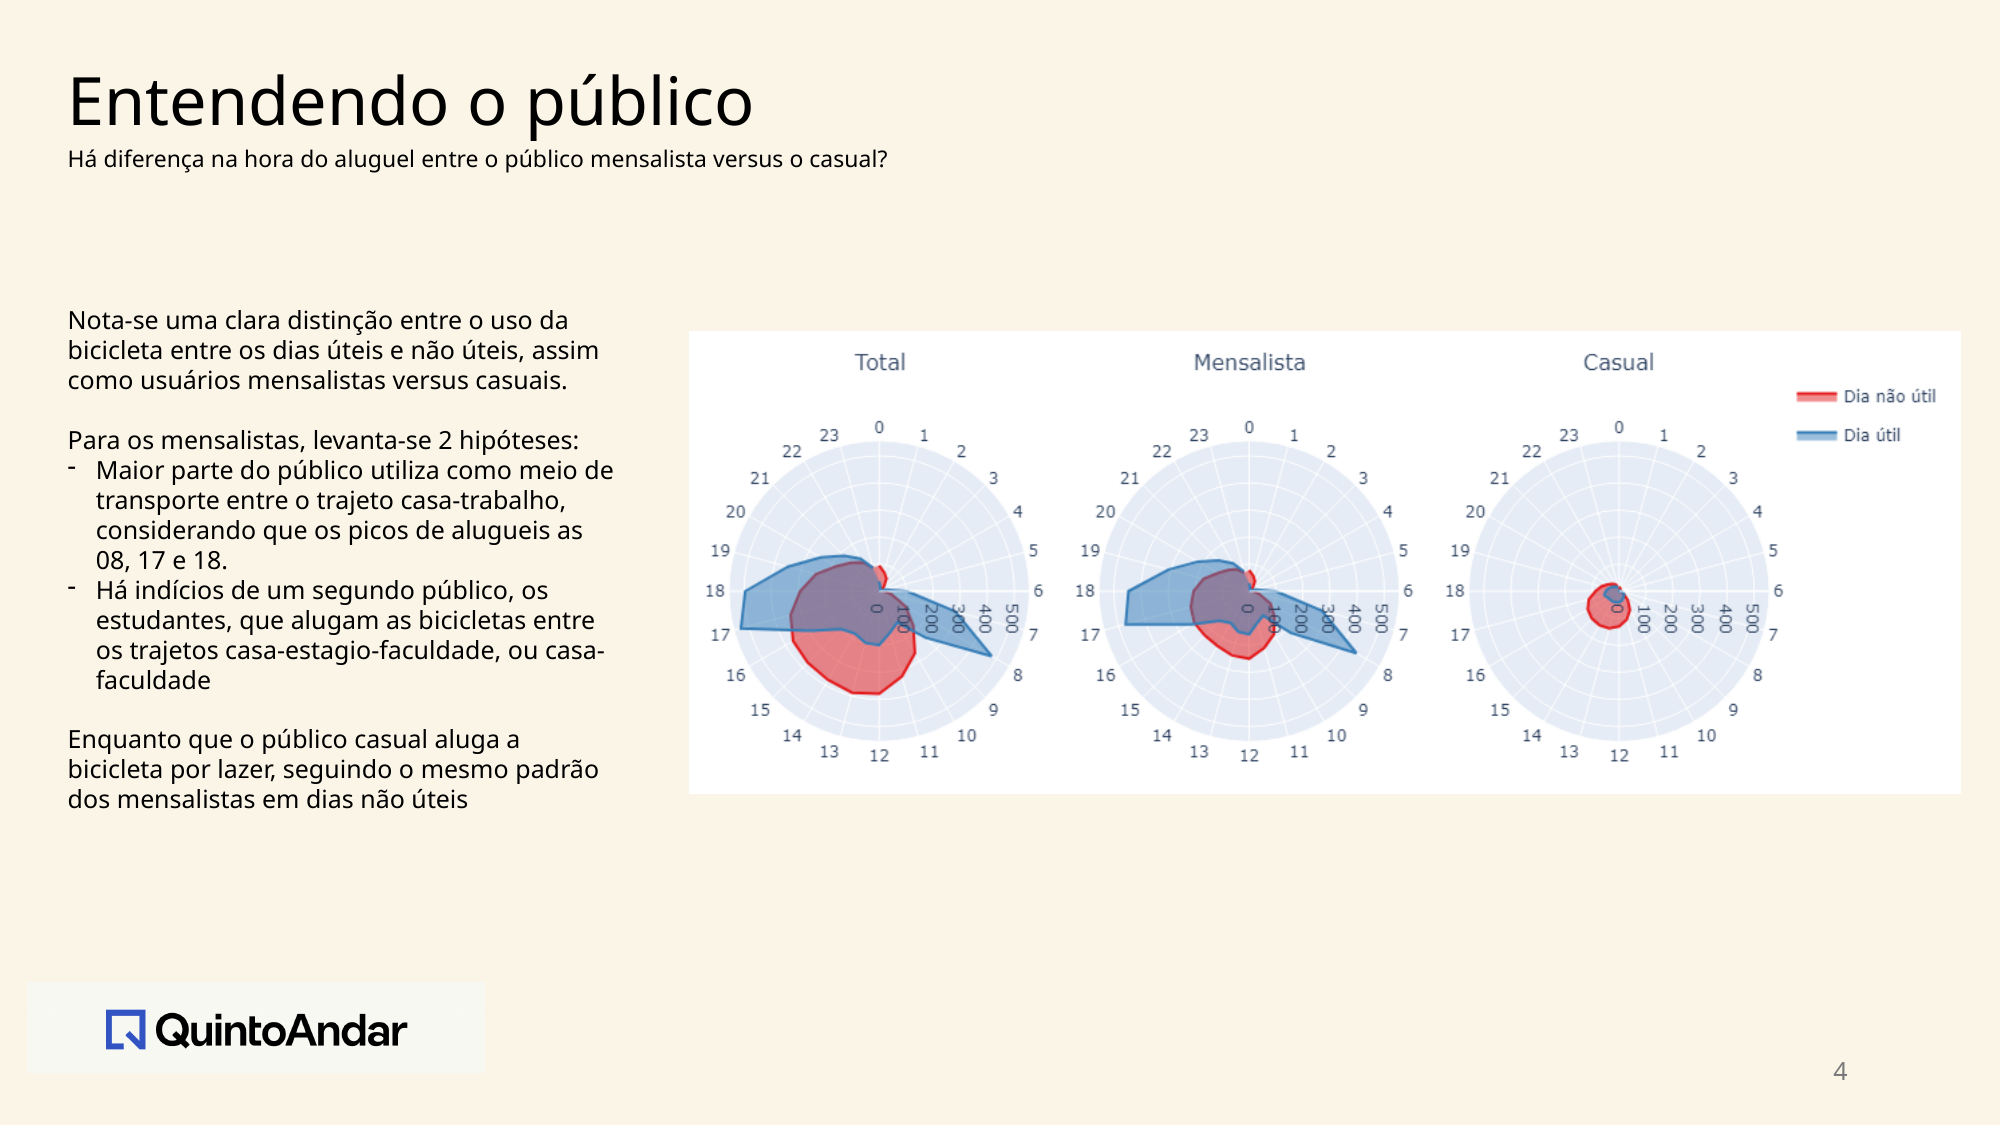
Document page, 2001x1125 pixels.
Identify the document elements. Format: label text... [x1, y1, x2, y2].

slide_number 4 [1412, 1042, 1863, 1103]
text_box Nota-se uma clara distinção entre o uso da bicicleta entre os dias úteis e não úteis, assim como usuários mensalistas versus casuais. Para os mensalistas, levanta-se 2 hipóteses: Maior parte do público utiliza como meio de transporte entre o trajeto casa-trabalho, considerando que os picos de alugueis as 08, 17 e 18. Há indícios de um segundo público, os estudantes, que alugam as bicicletas entre os trajetos casa-estagio-faculdade, ou casa-faculdade Enquanto que o público casual aluga a bicicleta por lazer, seguindo o mesmo padrão dos mensalistas em dias não úteis [53, 297, 638, 822]
picture [26, 982, 486, 1074]
picture [688, 330, 1962, 795]
text_box Entendendo o público [52, 60, 1325, 171]
text_box Há diferença na hora do aluguel entre o público mensalista versus o casual? [53, 137, 1971, 180]
